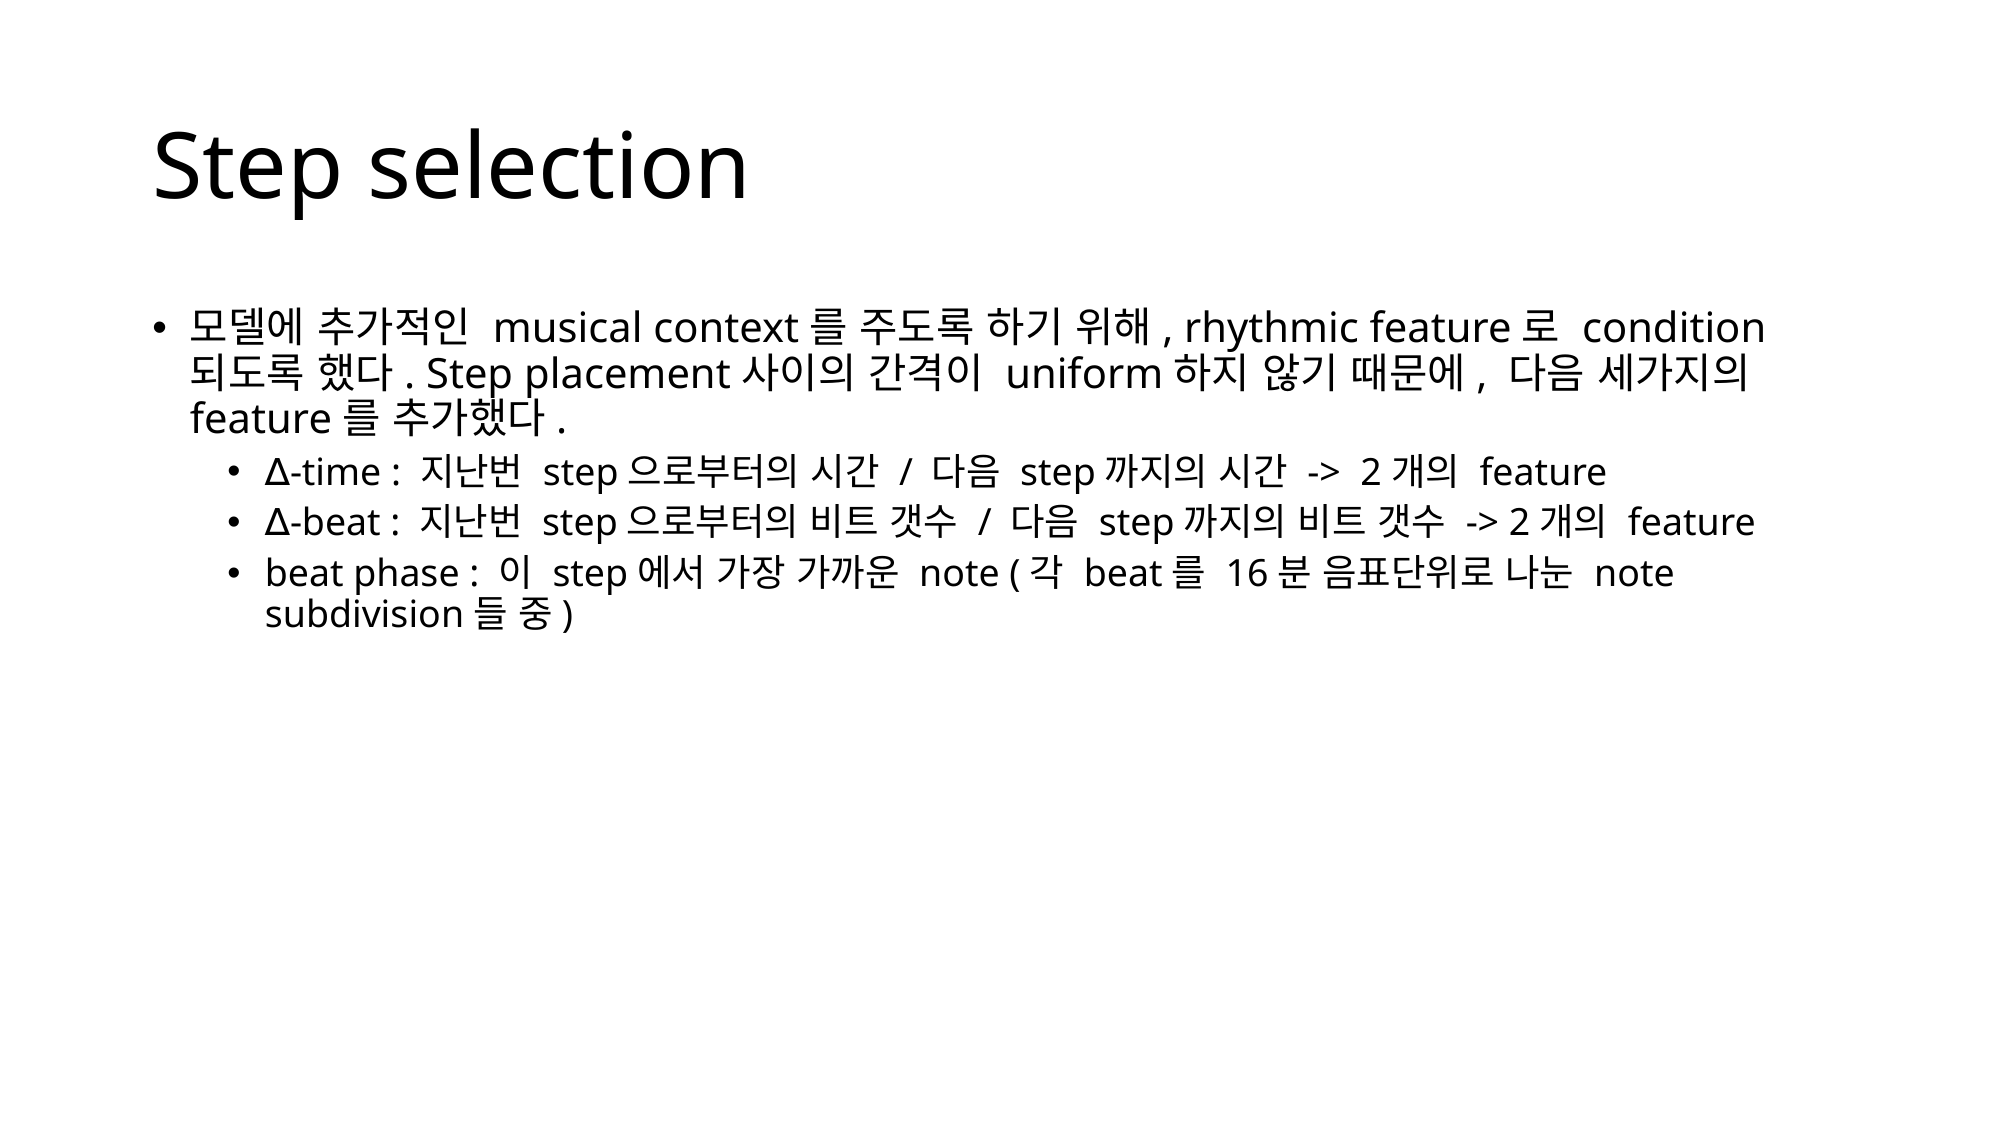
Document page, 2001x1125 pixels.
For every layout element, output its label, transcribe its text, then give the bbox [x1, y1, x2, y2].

title Step selection [137, 59, 1863, 278]
list 모델에 추가적인 musical context를 주도록 하기 위해, rhythmic feature로 condition 되도록 했다. Step placement사이의 간격이 uniform하지 않기 때문에, 다음 세가지의 feature를 추가했다. ∆-time : 지난번 step으로부터의 시간 / 다음 step까지의 시간 -> 2개의 feature ∆-beat : 지난번 step으로부터의 비트 갯수 / 다음 step까지의 비트 갯수 -> 2개의 feature beat phase : 이 step에서 가장 가까운 note (각 beat를 16분 음표단위로 나눈 note subdivision들 중) [137, 299, 1863, 1014]
